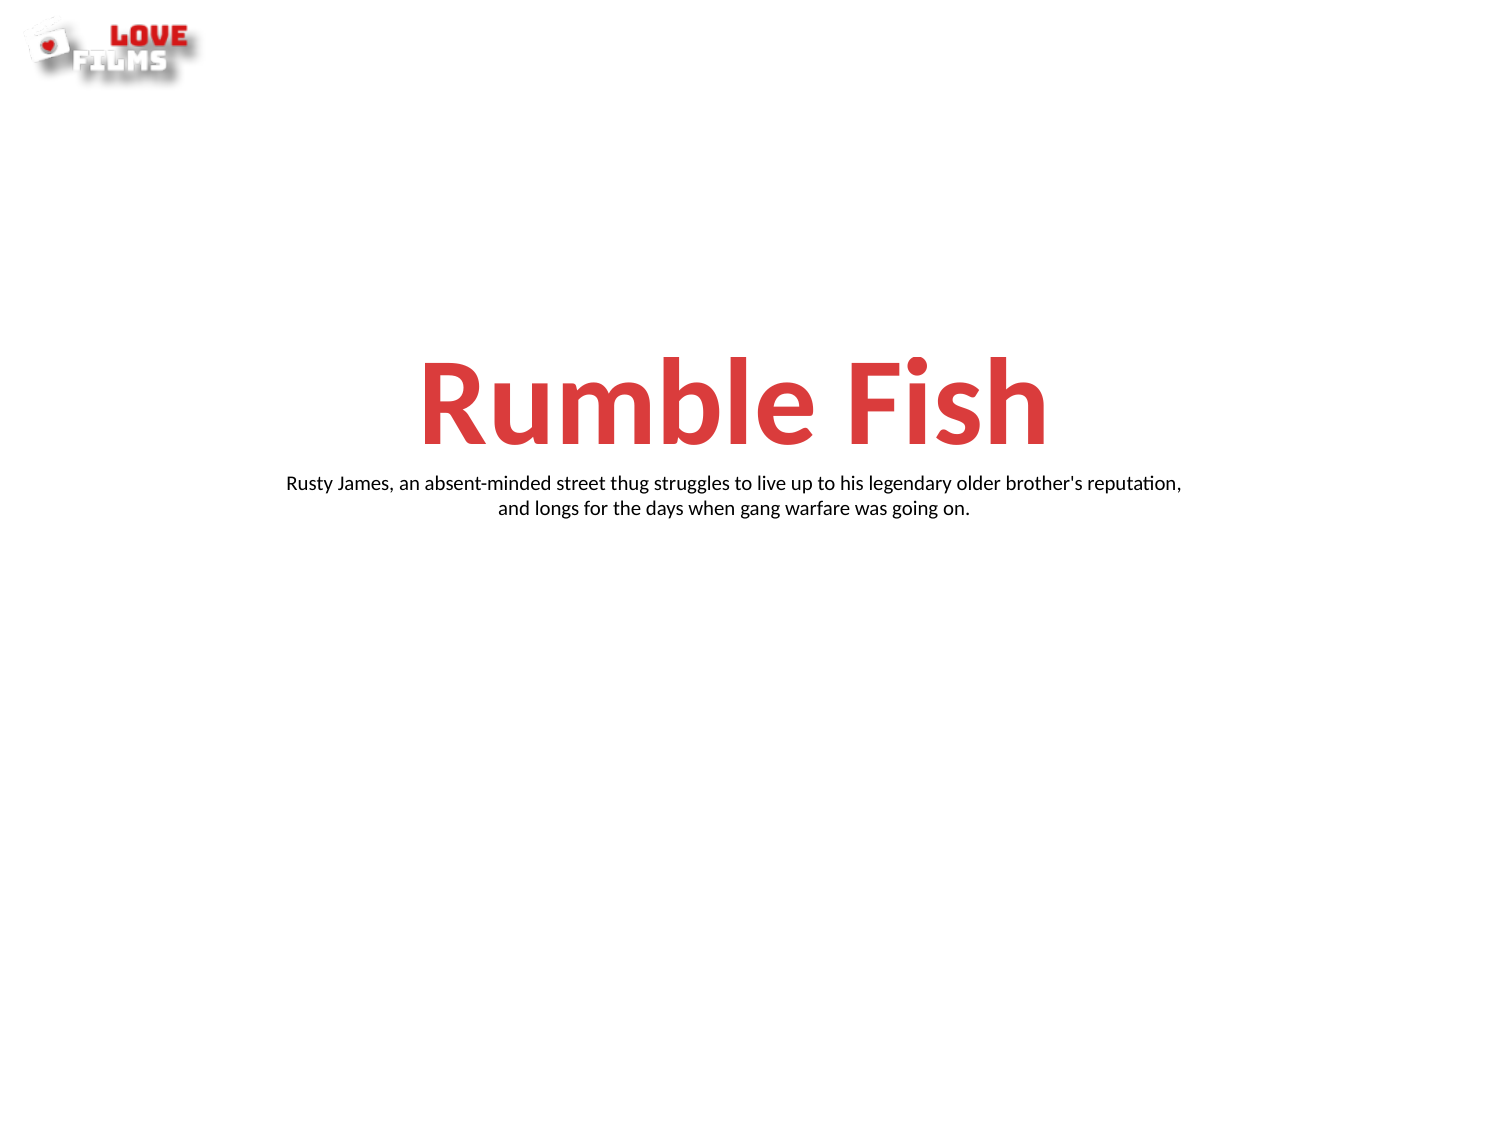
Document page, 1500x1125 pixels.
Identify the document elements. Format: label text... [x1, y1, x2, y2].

picture [15, 15, 196, 73]
text_box Rumble Fish Rusty James, an absent-minded street thug struggles to live up to his legendary older brother's reputation, and longs for the days when gang warfare was going on. [265, 312, 1204, 528]
